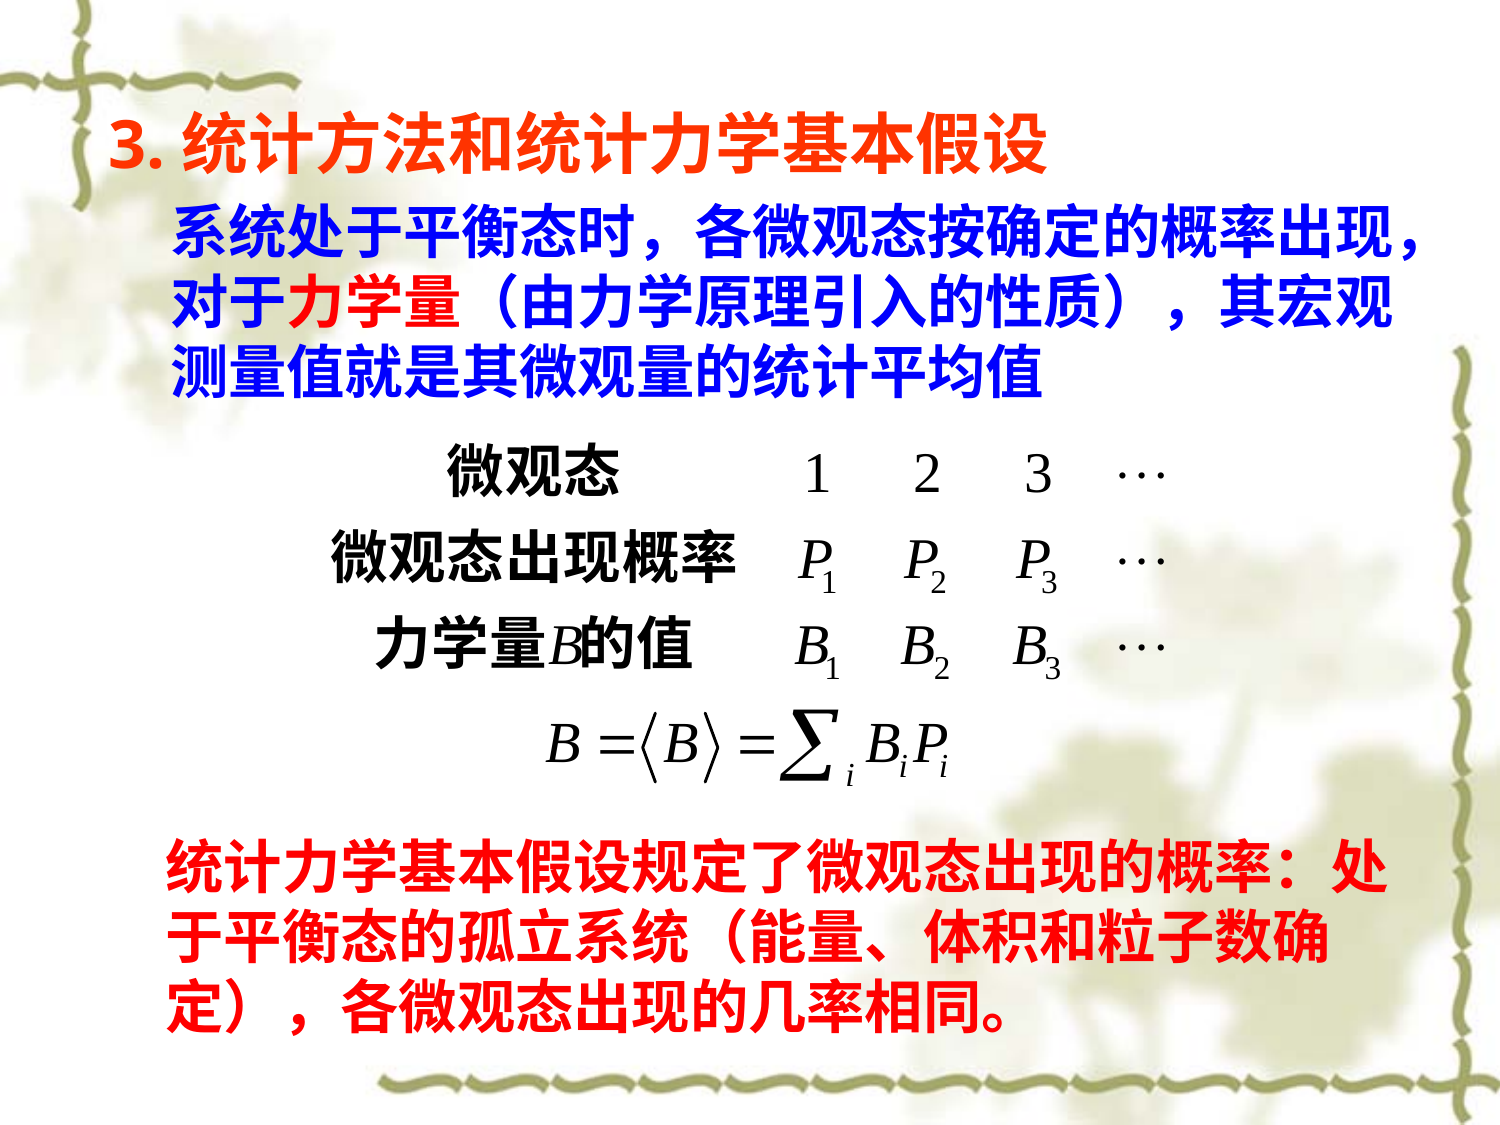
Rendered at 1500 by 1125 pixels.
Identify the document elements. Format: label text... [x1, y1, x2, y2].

picture [0, 0, 1500, 1125]
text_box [534, 698, 966, 802]
text_box 统计力学基本假设规定了微观态出现的概率：处于平衡态的孤立系统（能量、体积和粒子数确定），各微观态出现的几率相同。 [151, 822, 1443, 1048]
text_box 系统处于平衡态时，各微观态按确定的概率出现，对于力学量（由力学原理引入的性质），其宏观测量值就是其微观量的统计平均值 [155, 187, 1432, 413]
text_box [322, 434, 1177, 694]
text_box 3.统计方法和统计力学基本假设 [93, 97, 1432, 186]
